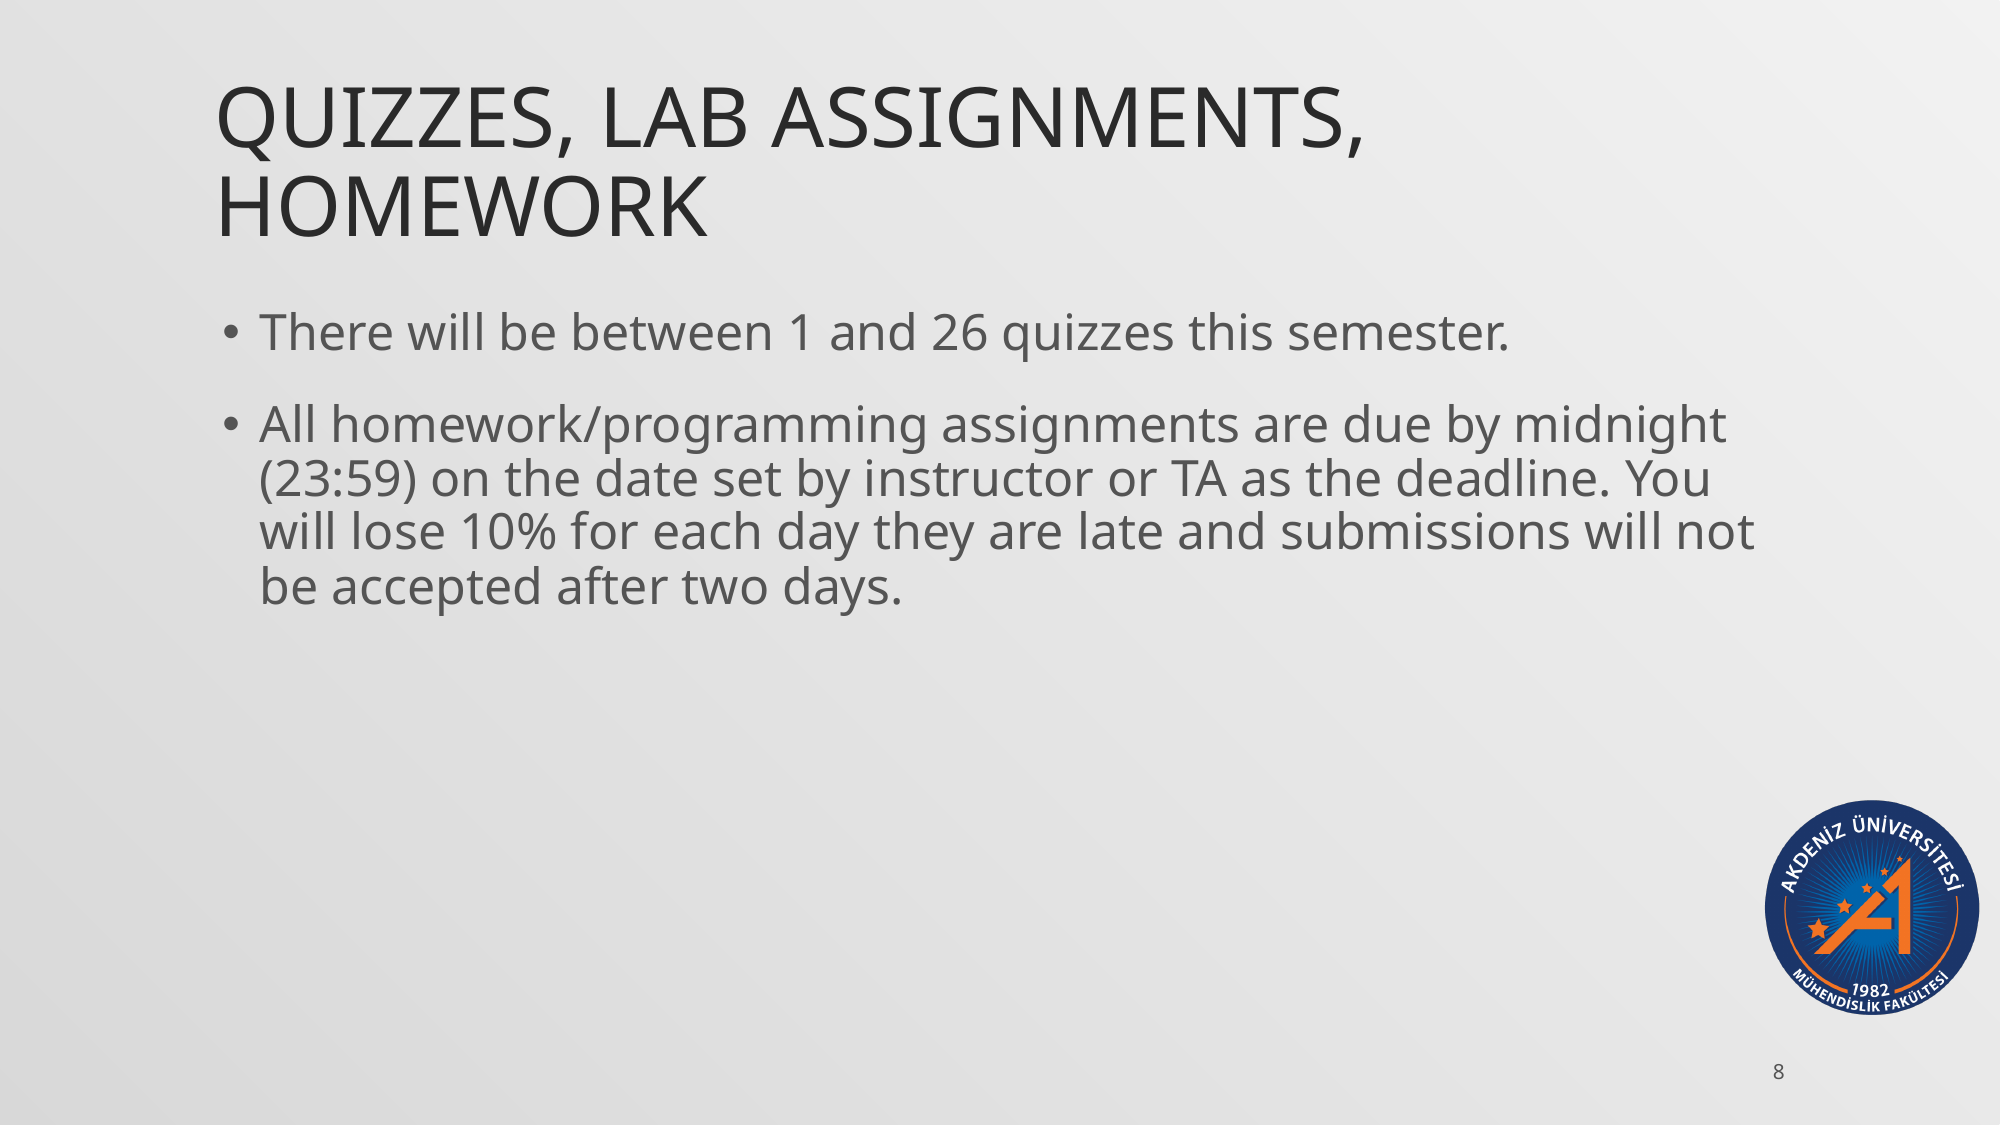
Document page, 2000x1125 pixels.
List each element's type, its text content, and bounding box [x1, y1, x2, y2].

slide_number 8 [1612, 1057, 1800, 1088]
list There will be between 1 and 26 quizzes this semester. All homework/programming assignments are due by midnight (23:59) on the date set by instructor or TA as the deadline. You will lose 10% for each day they are late and submissions will not be accepted after two days. [199, 299, 1800, 1013]
picture [1744, 779, 2000, 1036]
title QUIZZES, LAB ASSIGNMENTS, HOMEWORK [199, 45, 1800, 263]
